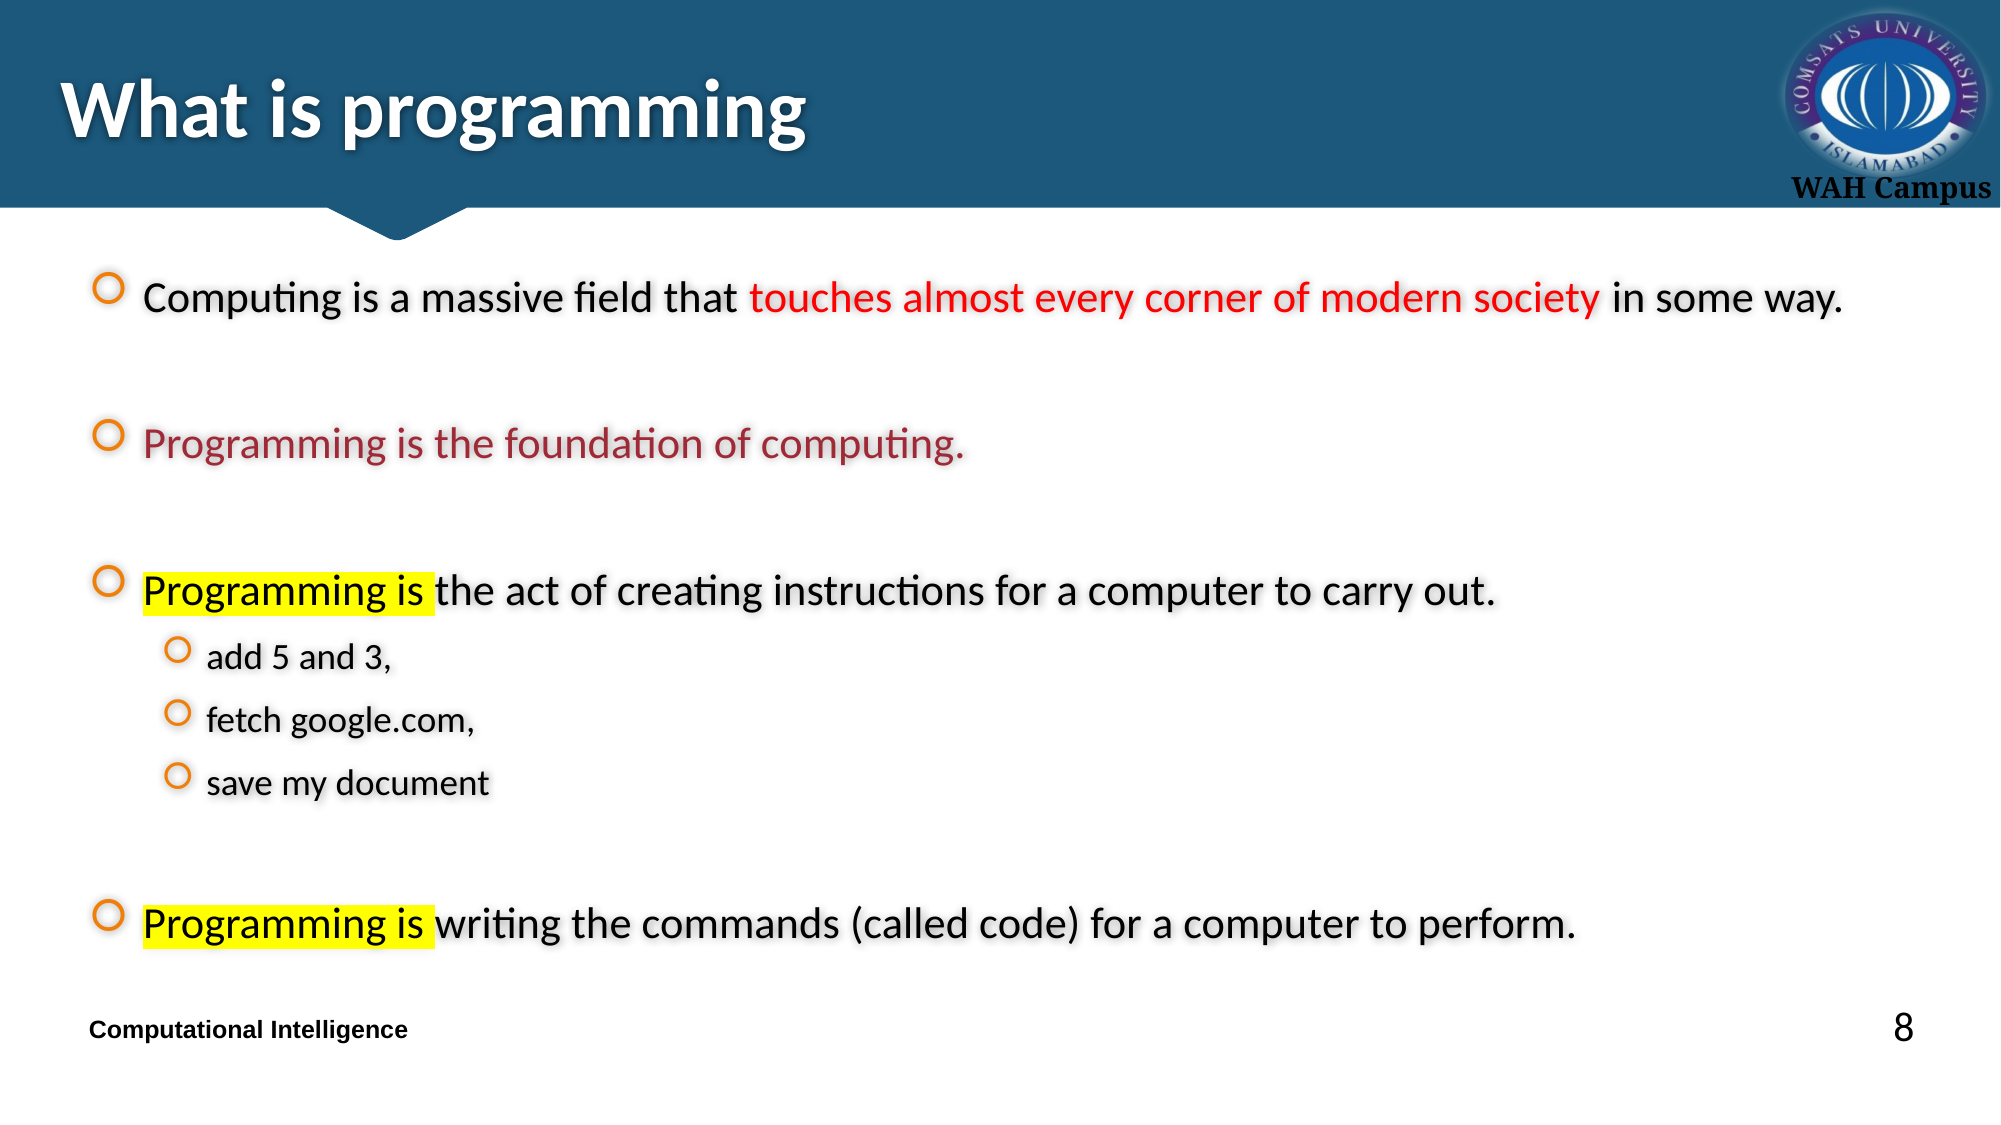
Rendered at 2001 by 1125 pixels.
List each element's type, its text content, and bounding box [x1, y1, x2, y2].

title What is programming [45, 2, 1771, 207]
slide_number 8 [1770, 989, 1930, 1052]
list Computing is a massive field that touches almost every corner of modern society in some way. Programming is the foundation of computing. Programming is the act of creating instructions for a computer to carry out. add 5 and 3, fetch google.com, save my document Programming is writing the commands (called code) for a computer to perform. [74, 260, 1926, 962]
footer Computational Intelligence [74, 991, 1433, 1051]
picture [1791, 19, 1980, 170]
